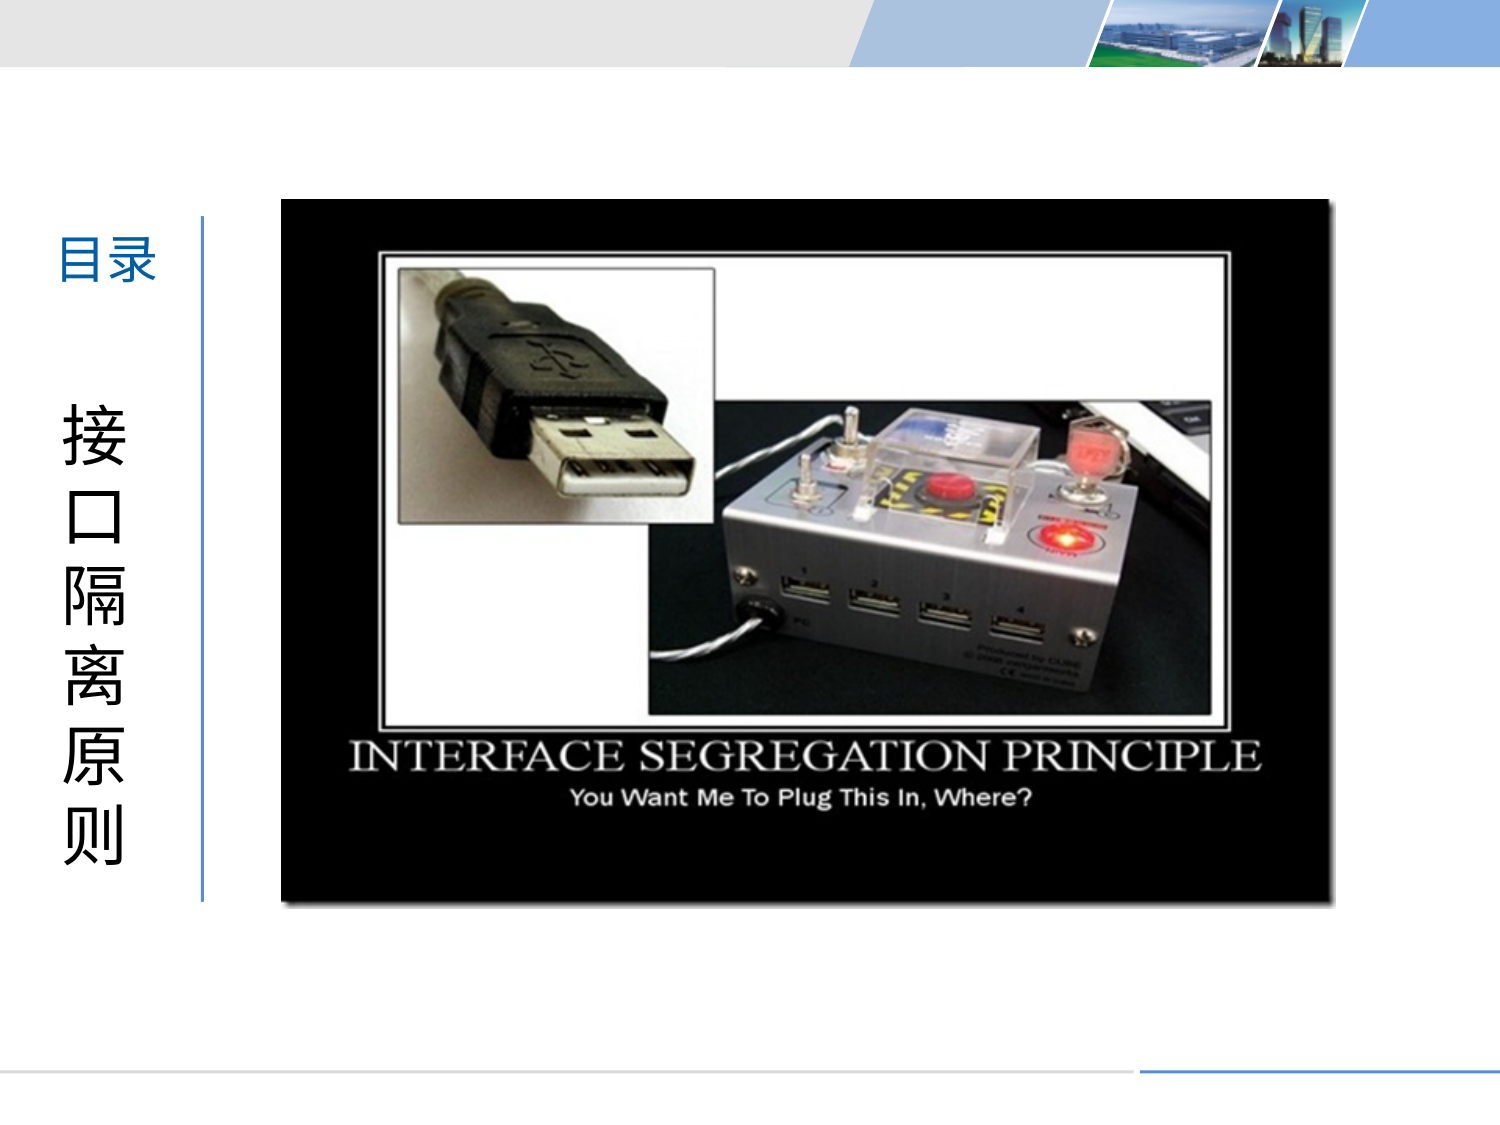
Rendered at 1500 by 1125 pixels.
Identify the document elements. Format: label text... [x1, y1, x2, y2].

picture [1257, 0, 1367, 67]
picture [280, 198, 1337, 909]
text_box [199, 214, 206, 903]
picture [1088, 0, 1279, 67]
text_box 接口隔离原则 [46, 386, 176, 882]
text_box 目录 [39, 218, 174, 296]
